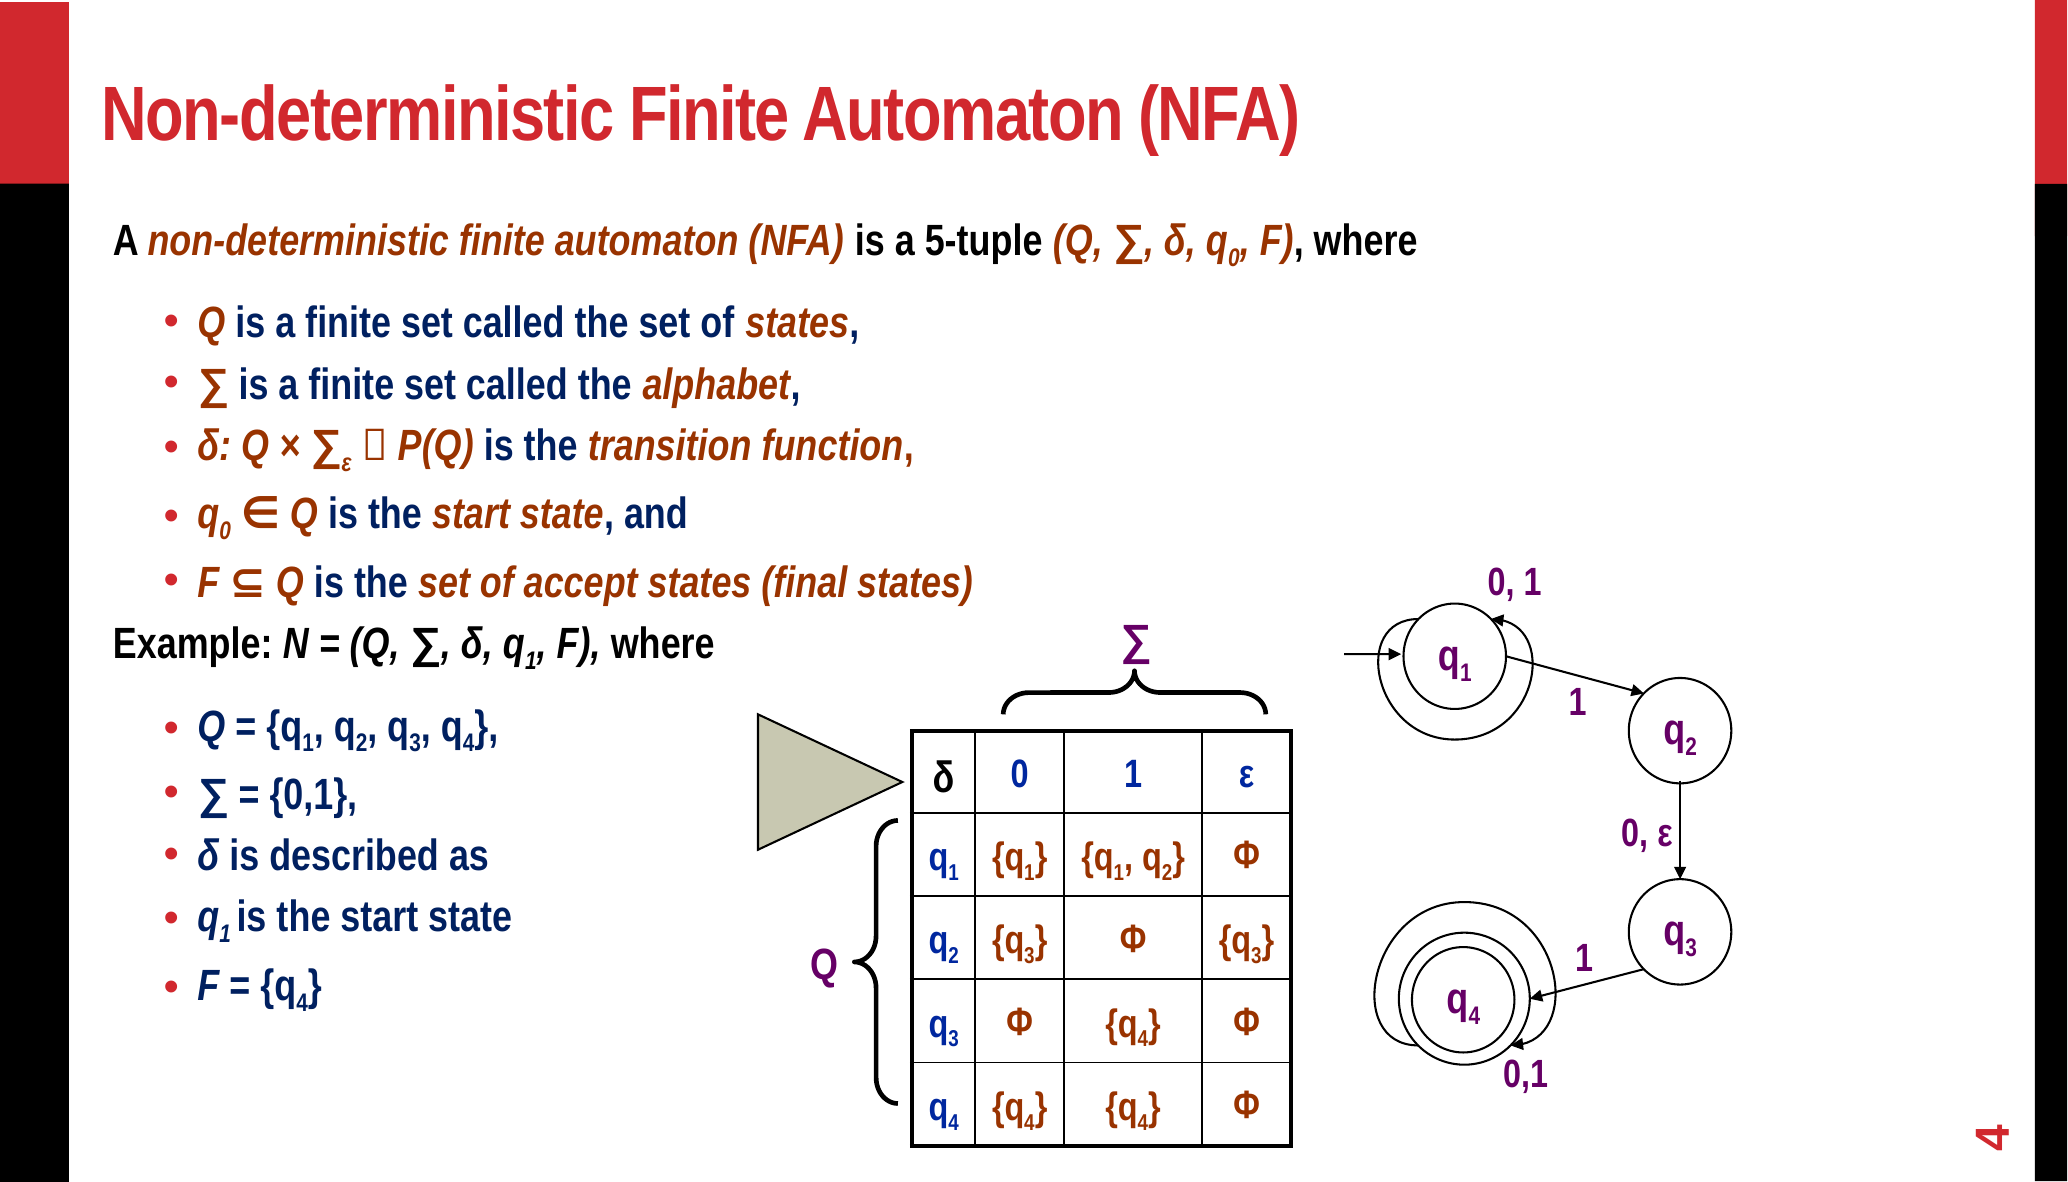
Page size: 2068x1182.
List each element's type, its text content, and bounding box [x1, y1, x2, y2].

table_header ε [1203, 733, 1289, 812]
table_cell {q1, q2} [1065, 814, 1201, 895]
table_cell q3 [914, 980, 974, 1062]
table_cell {q3} [1203, 897, 1289, 978]
text_box [1000, 668, 1269, 715]
table_cell {q4} [1065, 980, 1201, 1062]
text_box Q [795, 927, 855, 996]
title Non-deterministic Finite Automaton (NFA) [84, 28, 1984, 165]
text_box ∑ [1105, 604, 1169, 672]
slide_number 4 [1963, 1046, 2016, 1169]
table_cell q4 [914, 1063, 974, 1144]
table_header δ [914, 733, 974, 812]
table_cell q1 [914, 814, 974, 895]
text_box [852, 818, 899, 1106]
table_header 0 [976, 733, 1063, 812]
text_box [1343, 547, 1732, 1105]
text_box [757, 714, 903, 850]
table_cell {q1} [976, 814, 1063, 895]
list A non-deterministic finite automaton (NFA) is a 5-tuple (Q, ∑, δ, q0, F), where Q is a finite set called the set of states, ∑ is a finite set called the alphabet, δ: Q × ∑ε  P(Q) is the transition function, q0 ∈ Q is the start state, and F ⊆ Q is the set of accept states (final states) Example: N = (Q, ∑, δ, q1, F), where Q = {q1, q2, q3, q4}, ∑ = {0,1}, δ is described as q1 is the start state F = {q4} [96, 203, 1781, 1154]
table_cell {q4} [976, 1063, 1063, 1144]
table_cell Φ [976, 980, 1063, 1062]
table_cell Φ [1203, 1063, 1289, 1144]
table_cell Φ [1203, 980, 1289, 1062]
table_cell {q3} [976, 897, 1063, 978]
table_cell q2 [914, 897, 974, 978]
table_cell Φ [1065, 897, 1201, 978]
table_cell {q4} [1065, 1063, 1201, 1144]
table_header 1 [1065, 733, 1201, 812]
table_cell Φ [1203, 814, 1289, 895]
